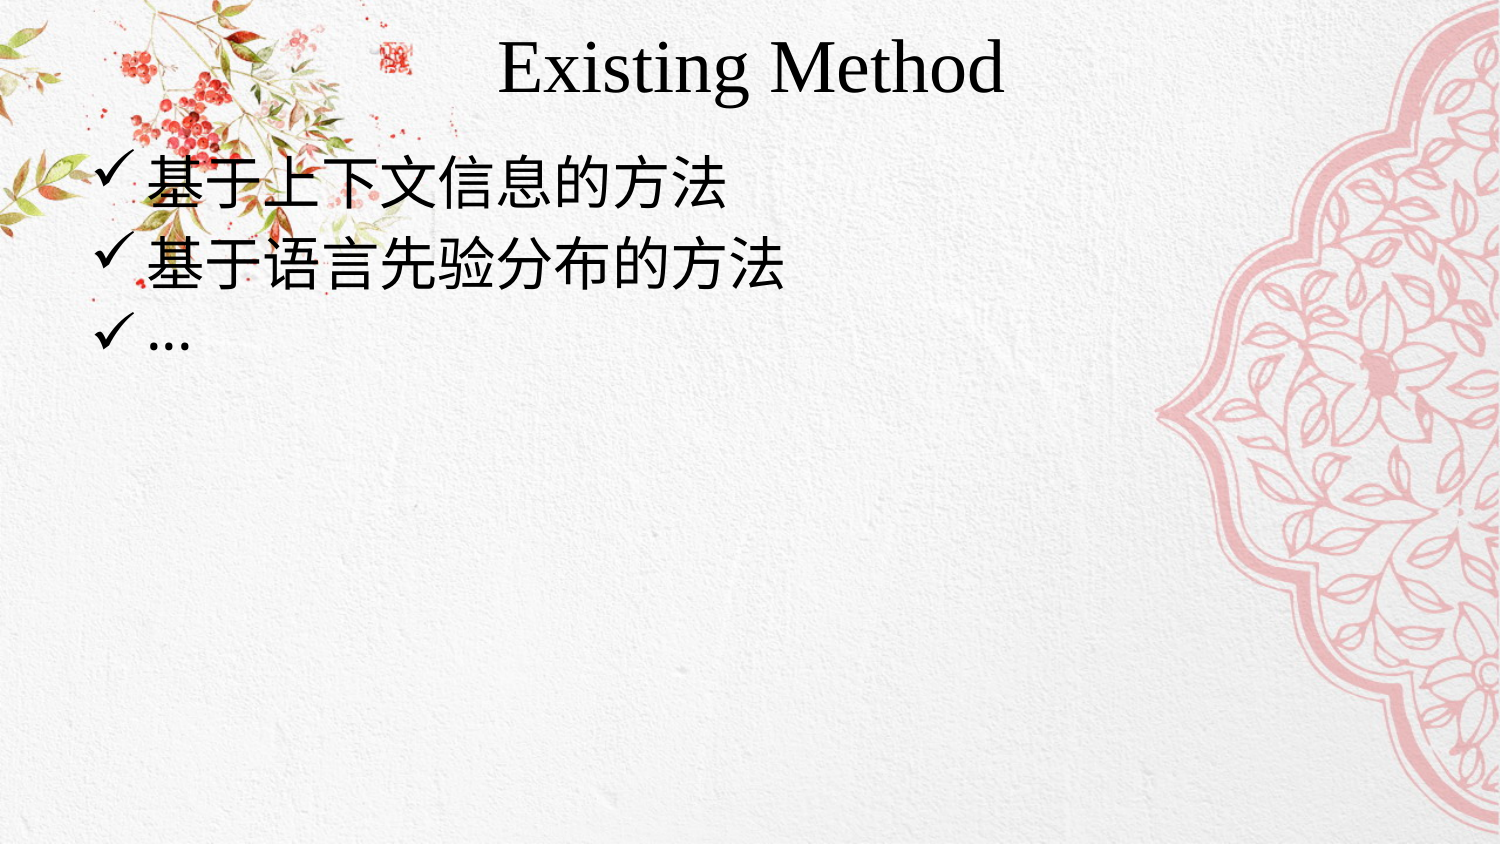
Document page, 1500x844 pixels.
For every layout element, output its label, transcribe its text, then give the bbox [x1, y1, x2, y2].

list 基于上下文信息的方法 基于语言先验分布的方法 ··· [75, 138, 1425, 824]
picture [0, 0, 1500, 844]
title Existing Method [76, 8, 1427, 115]
